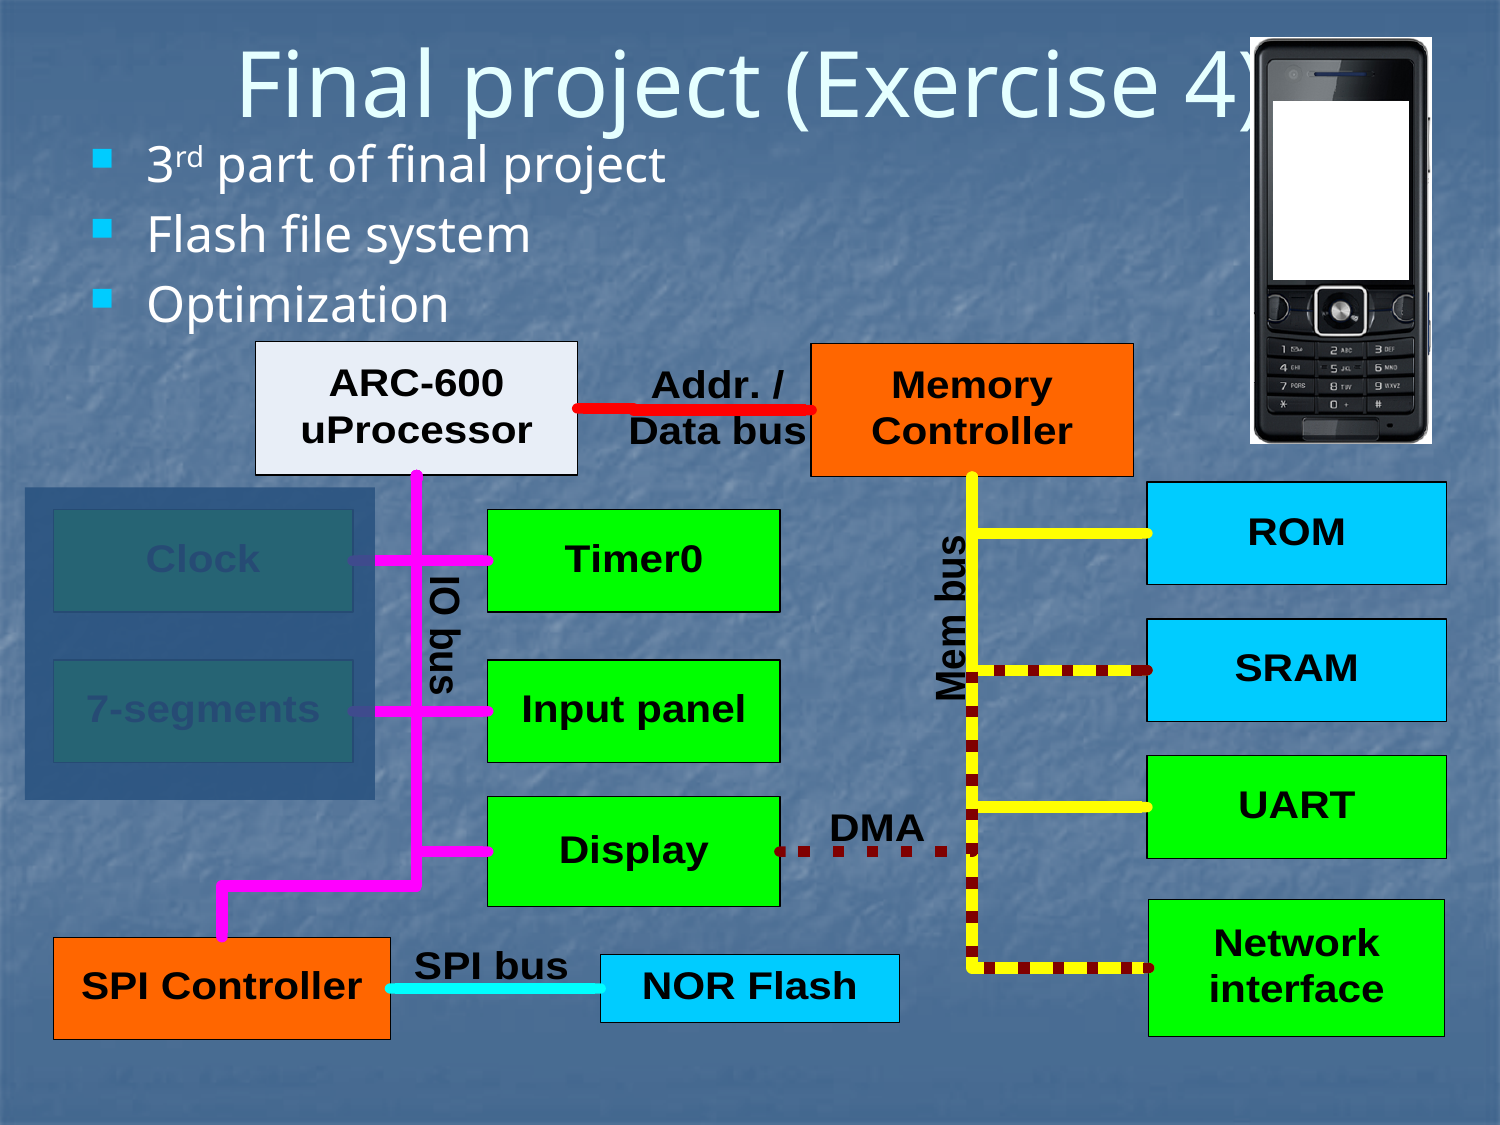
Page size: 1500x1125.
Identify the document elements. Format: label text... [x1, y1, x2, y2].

text_box 3rd part of final project Flash file system Optimization [74, 125, 1244, 323]
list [24, 324, 1463, 1063]
title Final project (Exercise 4) [74, 0, 1426, 125]
picture [1249, 37, 1432, 444]
